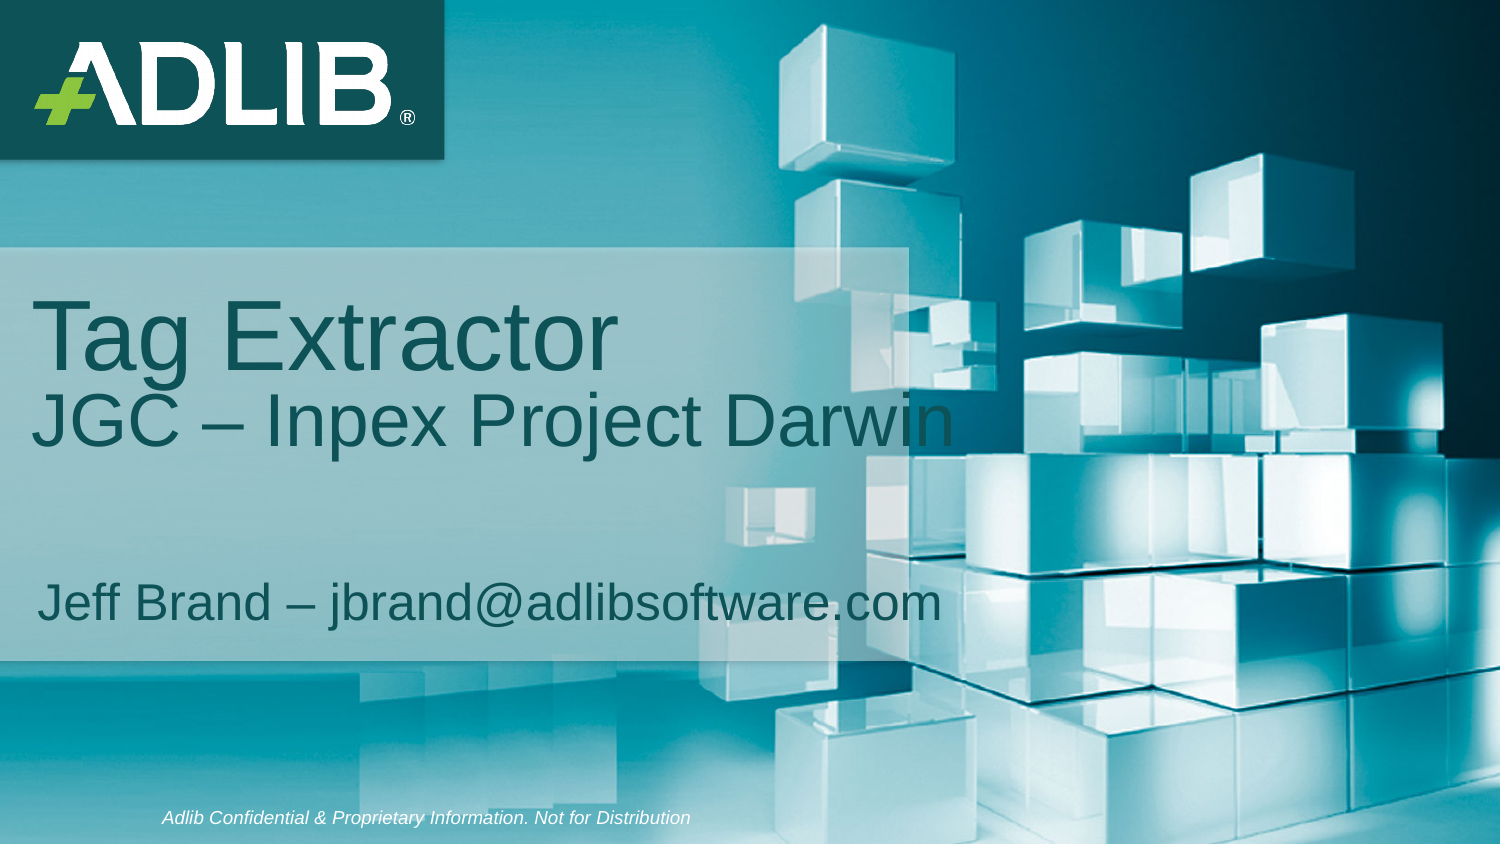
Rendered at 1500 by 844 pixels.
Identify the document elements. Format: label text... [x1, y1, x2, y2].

title Tag Extractor JGC – Inpex Project Darwin [16, 189, 1126, 565]
picture [0, 0, 1500, 844]
picture [1189, 153, 1265, 272]
picture [34, 42, 415, 125]
subtitle Jeff Brand – jbrand@adlibsoftware.com [22, 561, 996, 687]
picture [1126, 226, 1183, 330]
picture [0, 0, 962, 247]
